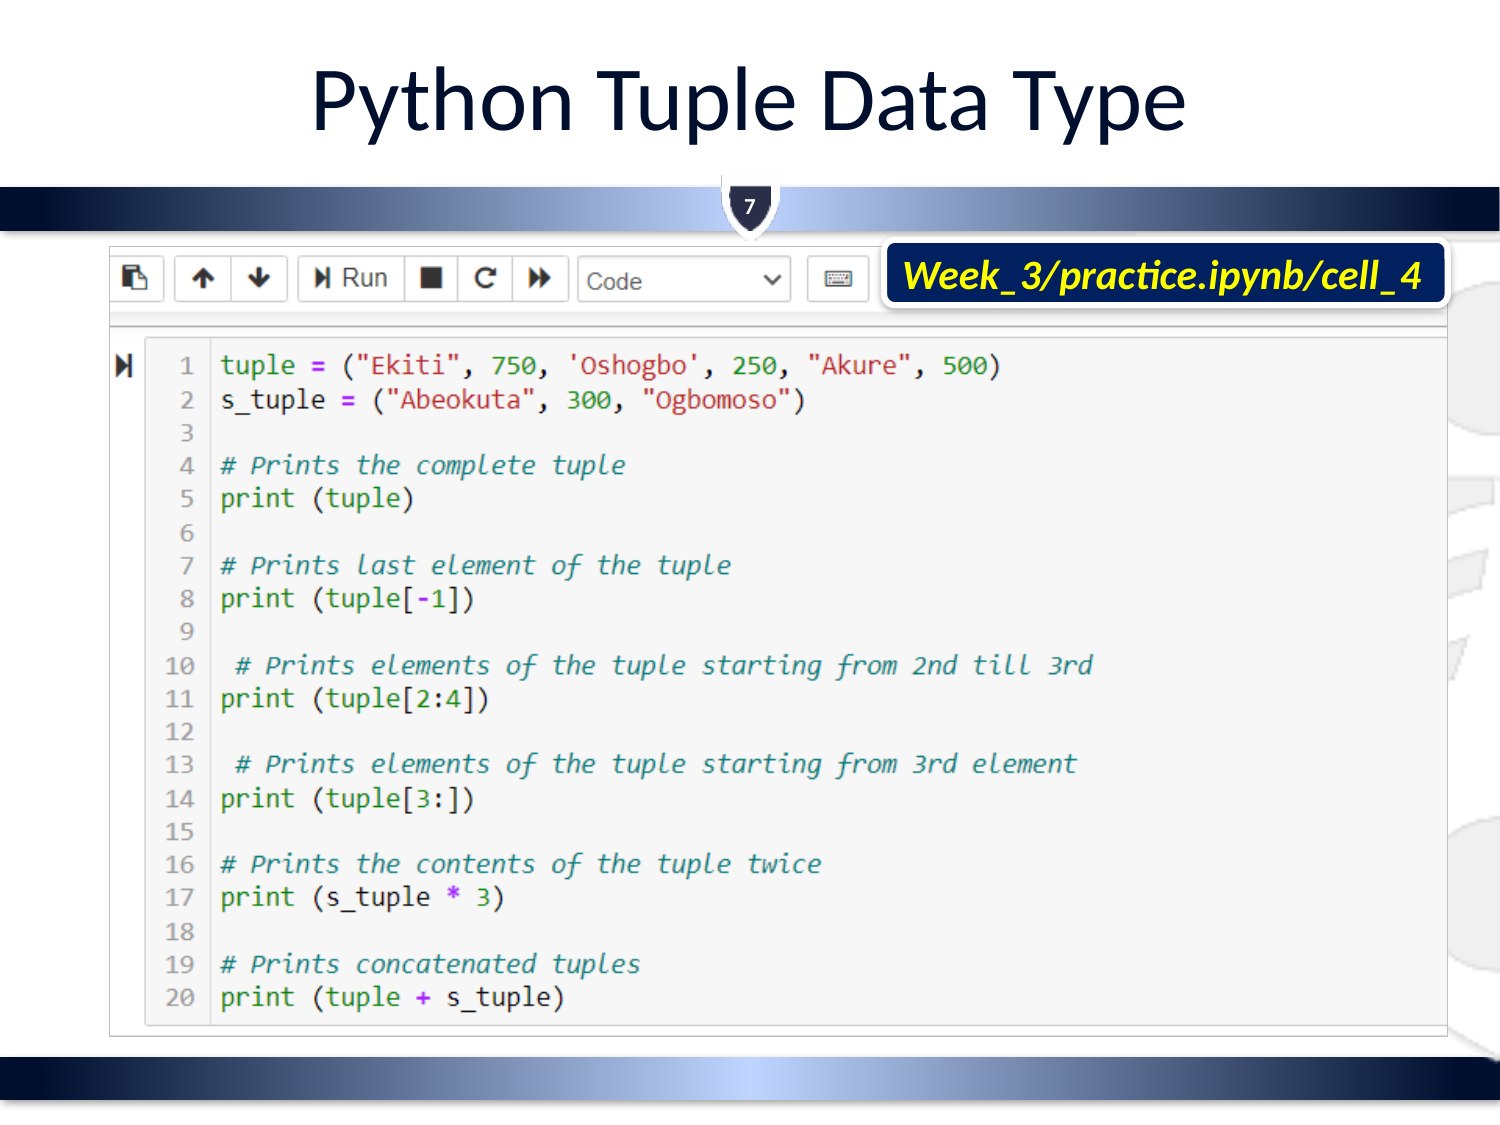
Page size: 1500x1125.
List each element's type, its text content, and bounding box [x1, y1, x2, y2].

slide_number 7 [718, 174, 782, 235]
picture [108, 245, 1448, 1038]
picture [720, 235, 780, 242]
text_box Week_3/practice.ipynb/cell_4 [882, 236, 1451, 247]
title Python Tuple Data Type [75, 0, 1425, 188]
